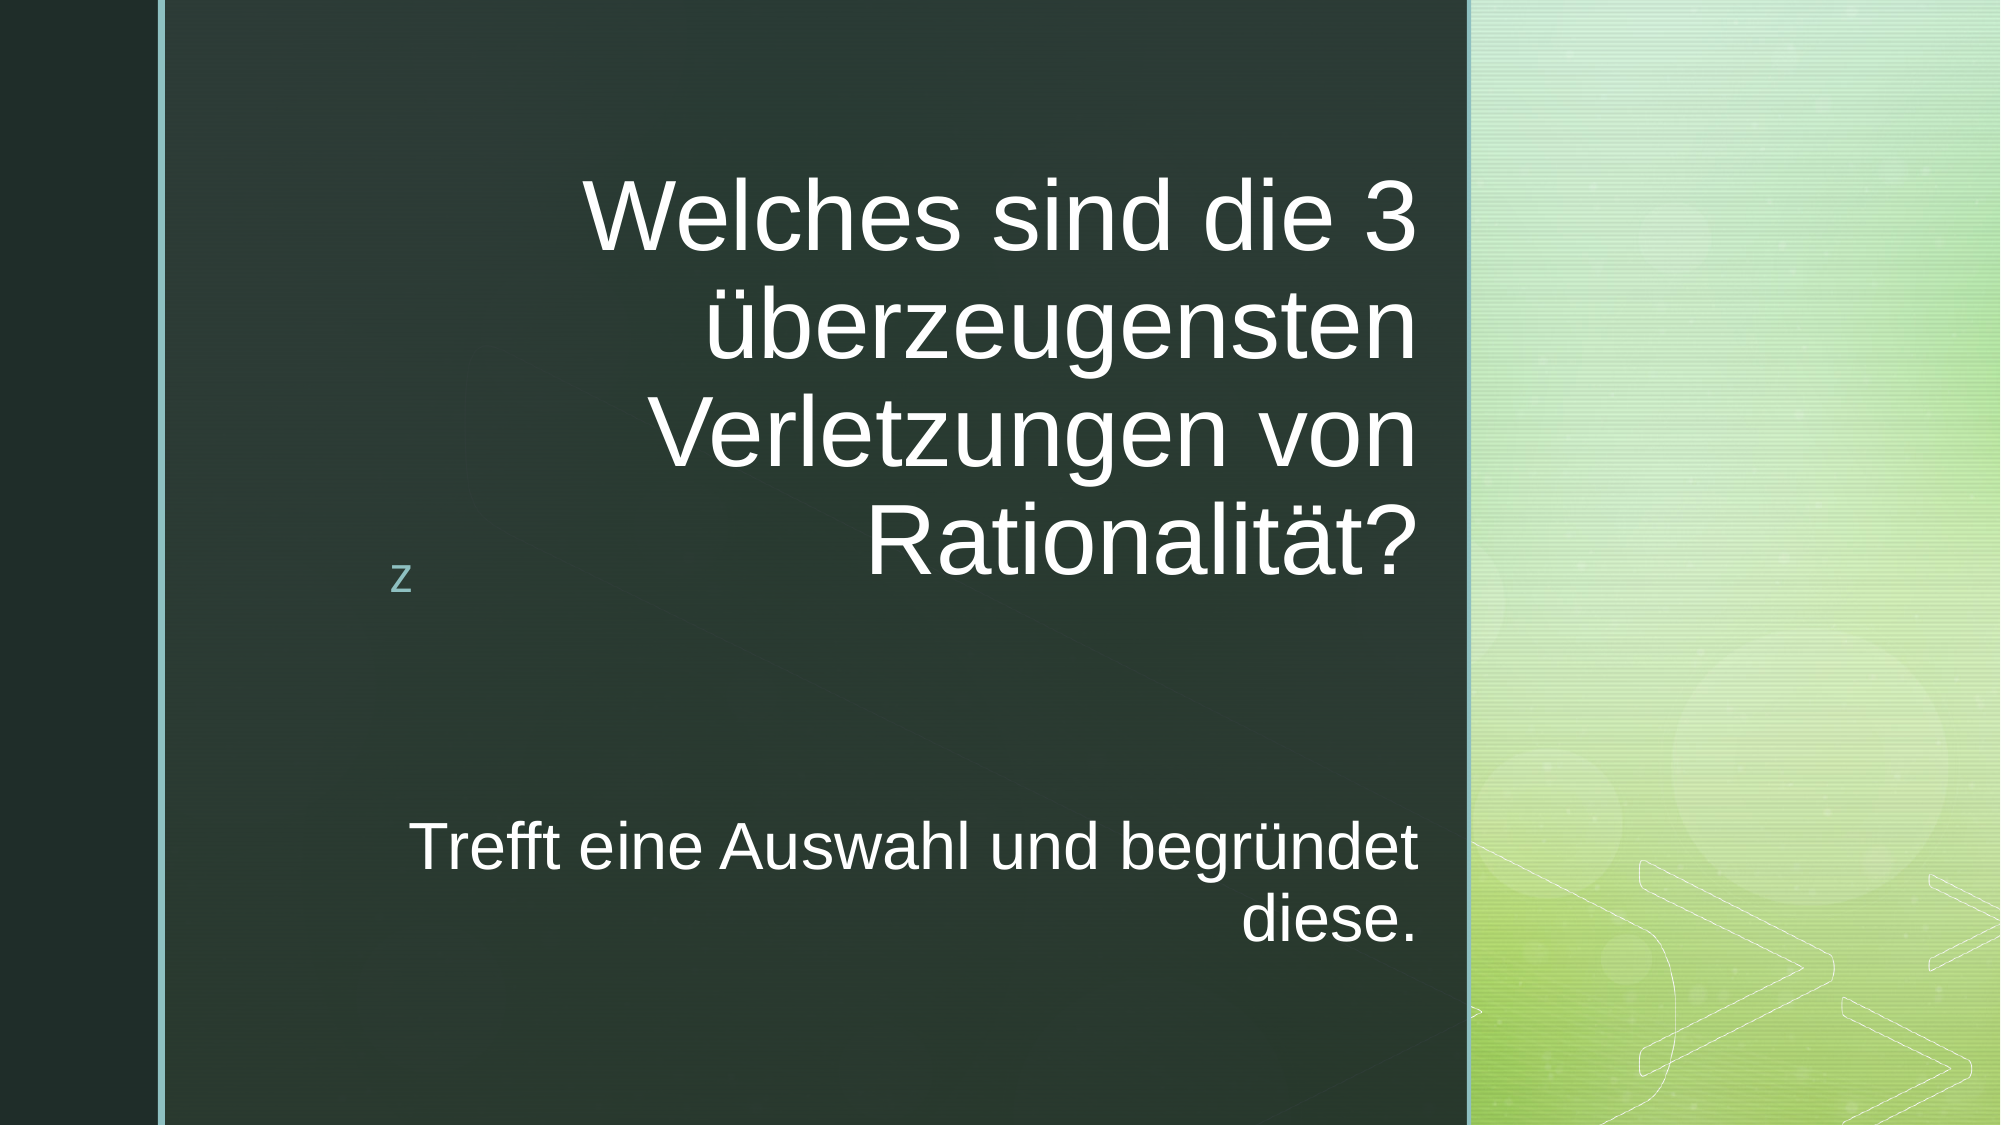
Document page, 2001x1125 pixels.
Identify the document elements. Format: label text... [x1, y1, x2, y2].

picture [1472, 0, 2001, 1125]
title Welches sind die 3 überzeugensten Verletzungen von Rationalität? Trefft eine Auswahl und begründet diese. [266, 156, 1435, 984]
